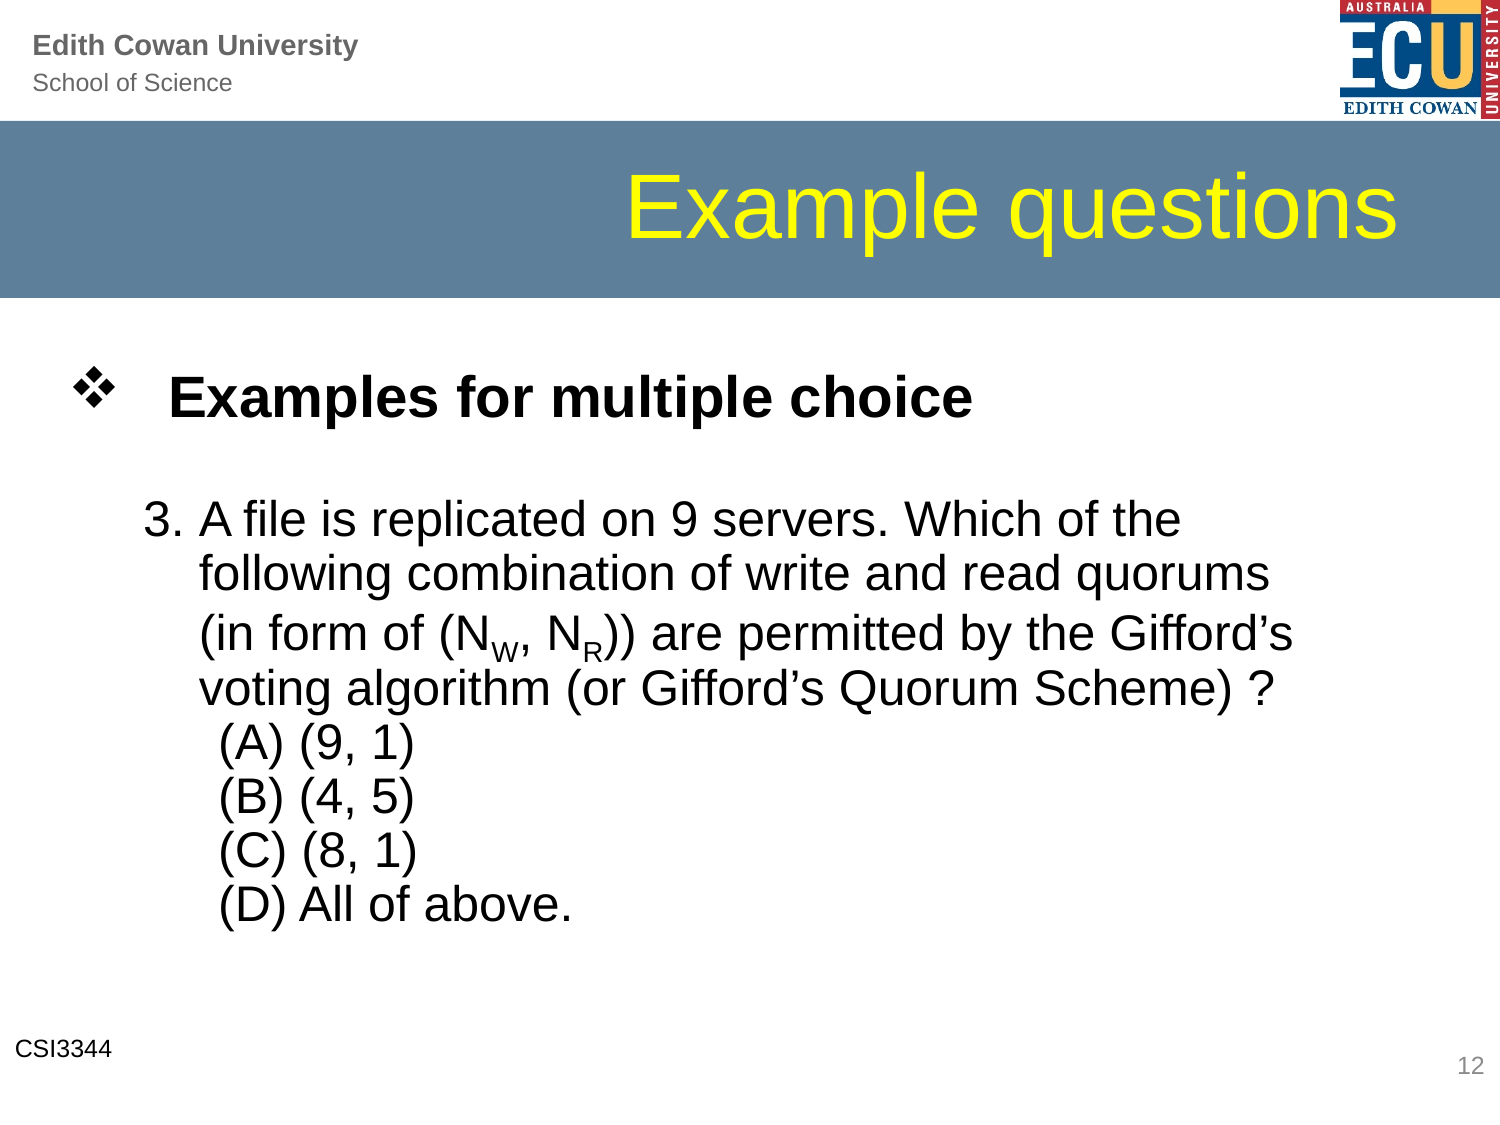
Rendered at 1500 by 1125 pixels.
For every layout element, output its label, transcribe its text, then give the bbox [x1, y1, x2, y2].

list Examples for multiple choice 3. A file is replicated on 9 servers. Which of the following combination of write and read quorums (in form of (NW, NR)) are permitted by the Gifford’s voting algorithm (or Gifford’s Quorum Scheme) ? (A) (9, 1) (B) (4, 5) (C) (8, 1) (D) All of above. [53, 359, 1416, 1021]
slide_number CSI3344 [0, 1025, 350, 1104]
picture [1340, 0, 1500, 119]
title Example questions [65, 149, 1416, 256]
slide_number 12 [1149, 1025, 1500, 1104]
